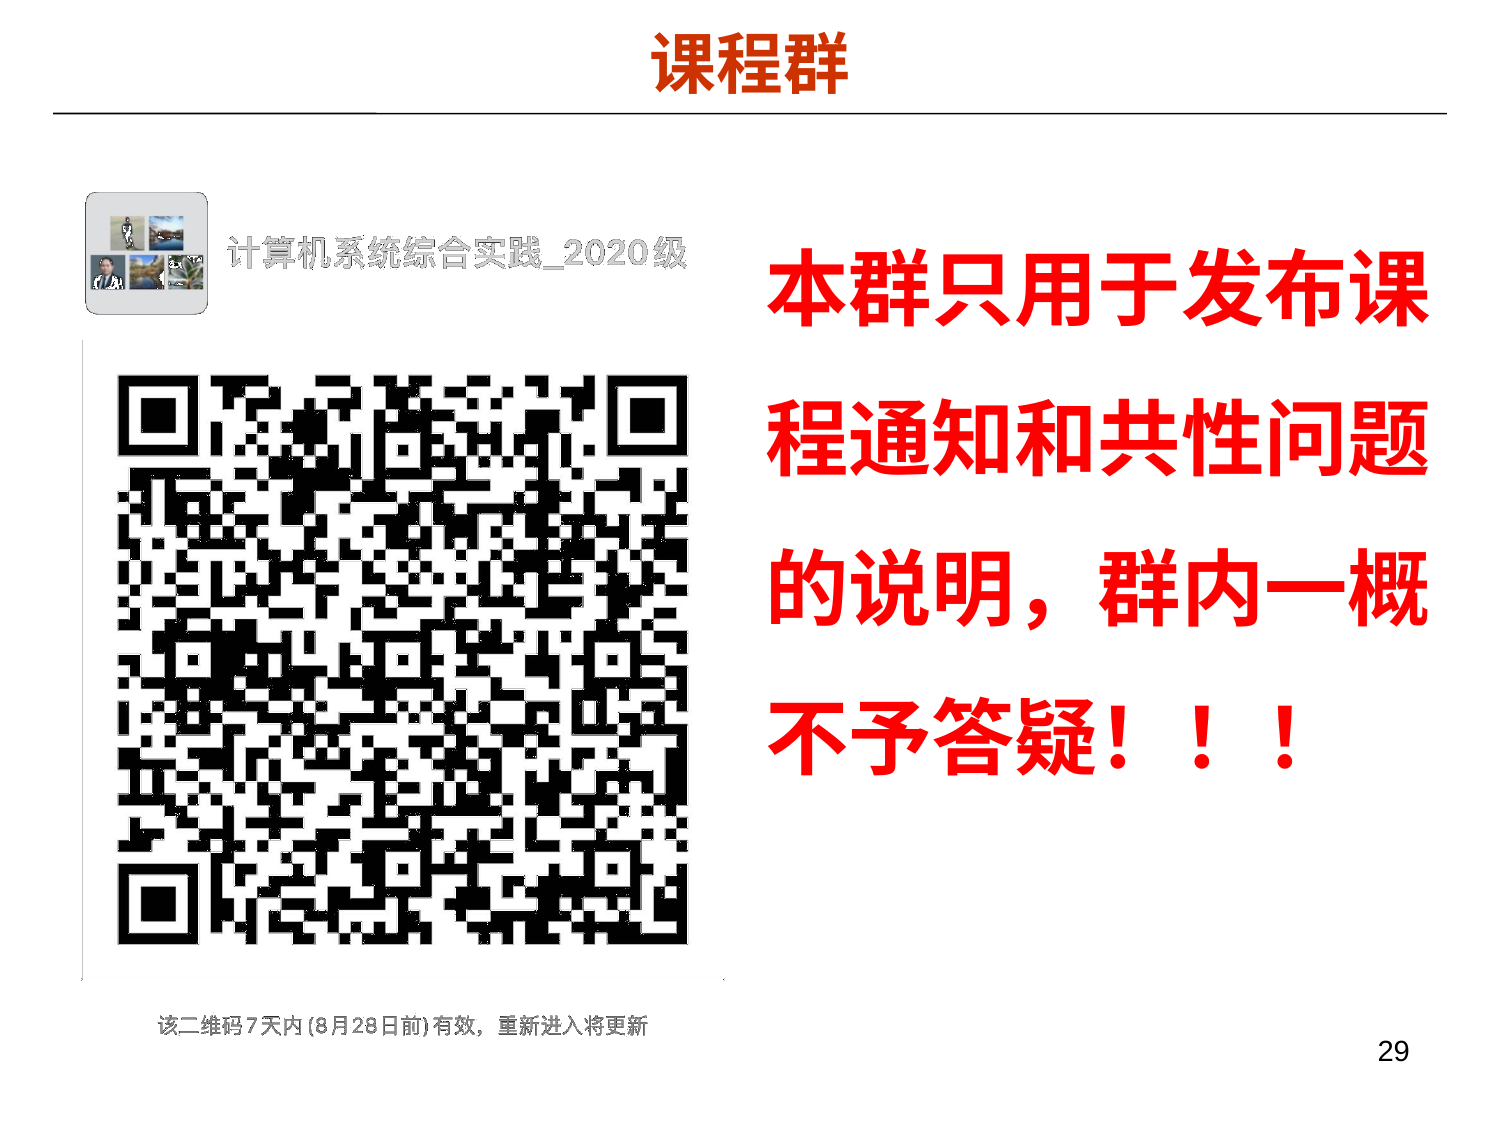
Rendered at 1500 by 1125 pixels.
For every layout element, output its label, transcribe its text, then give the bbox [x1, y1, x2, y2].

picture [42, 148, 763, 1081]
list 本群只用于发布课程通知和共性问题的说明，群内一概不予答疑！！！ [768, 178, 1458, 1035]
title 课程群 [74, 15, 1426, 109]
slide_number 29 [1074, 1035, 1426, 1103]
